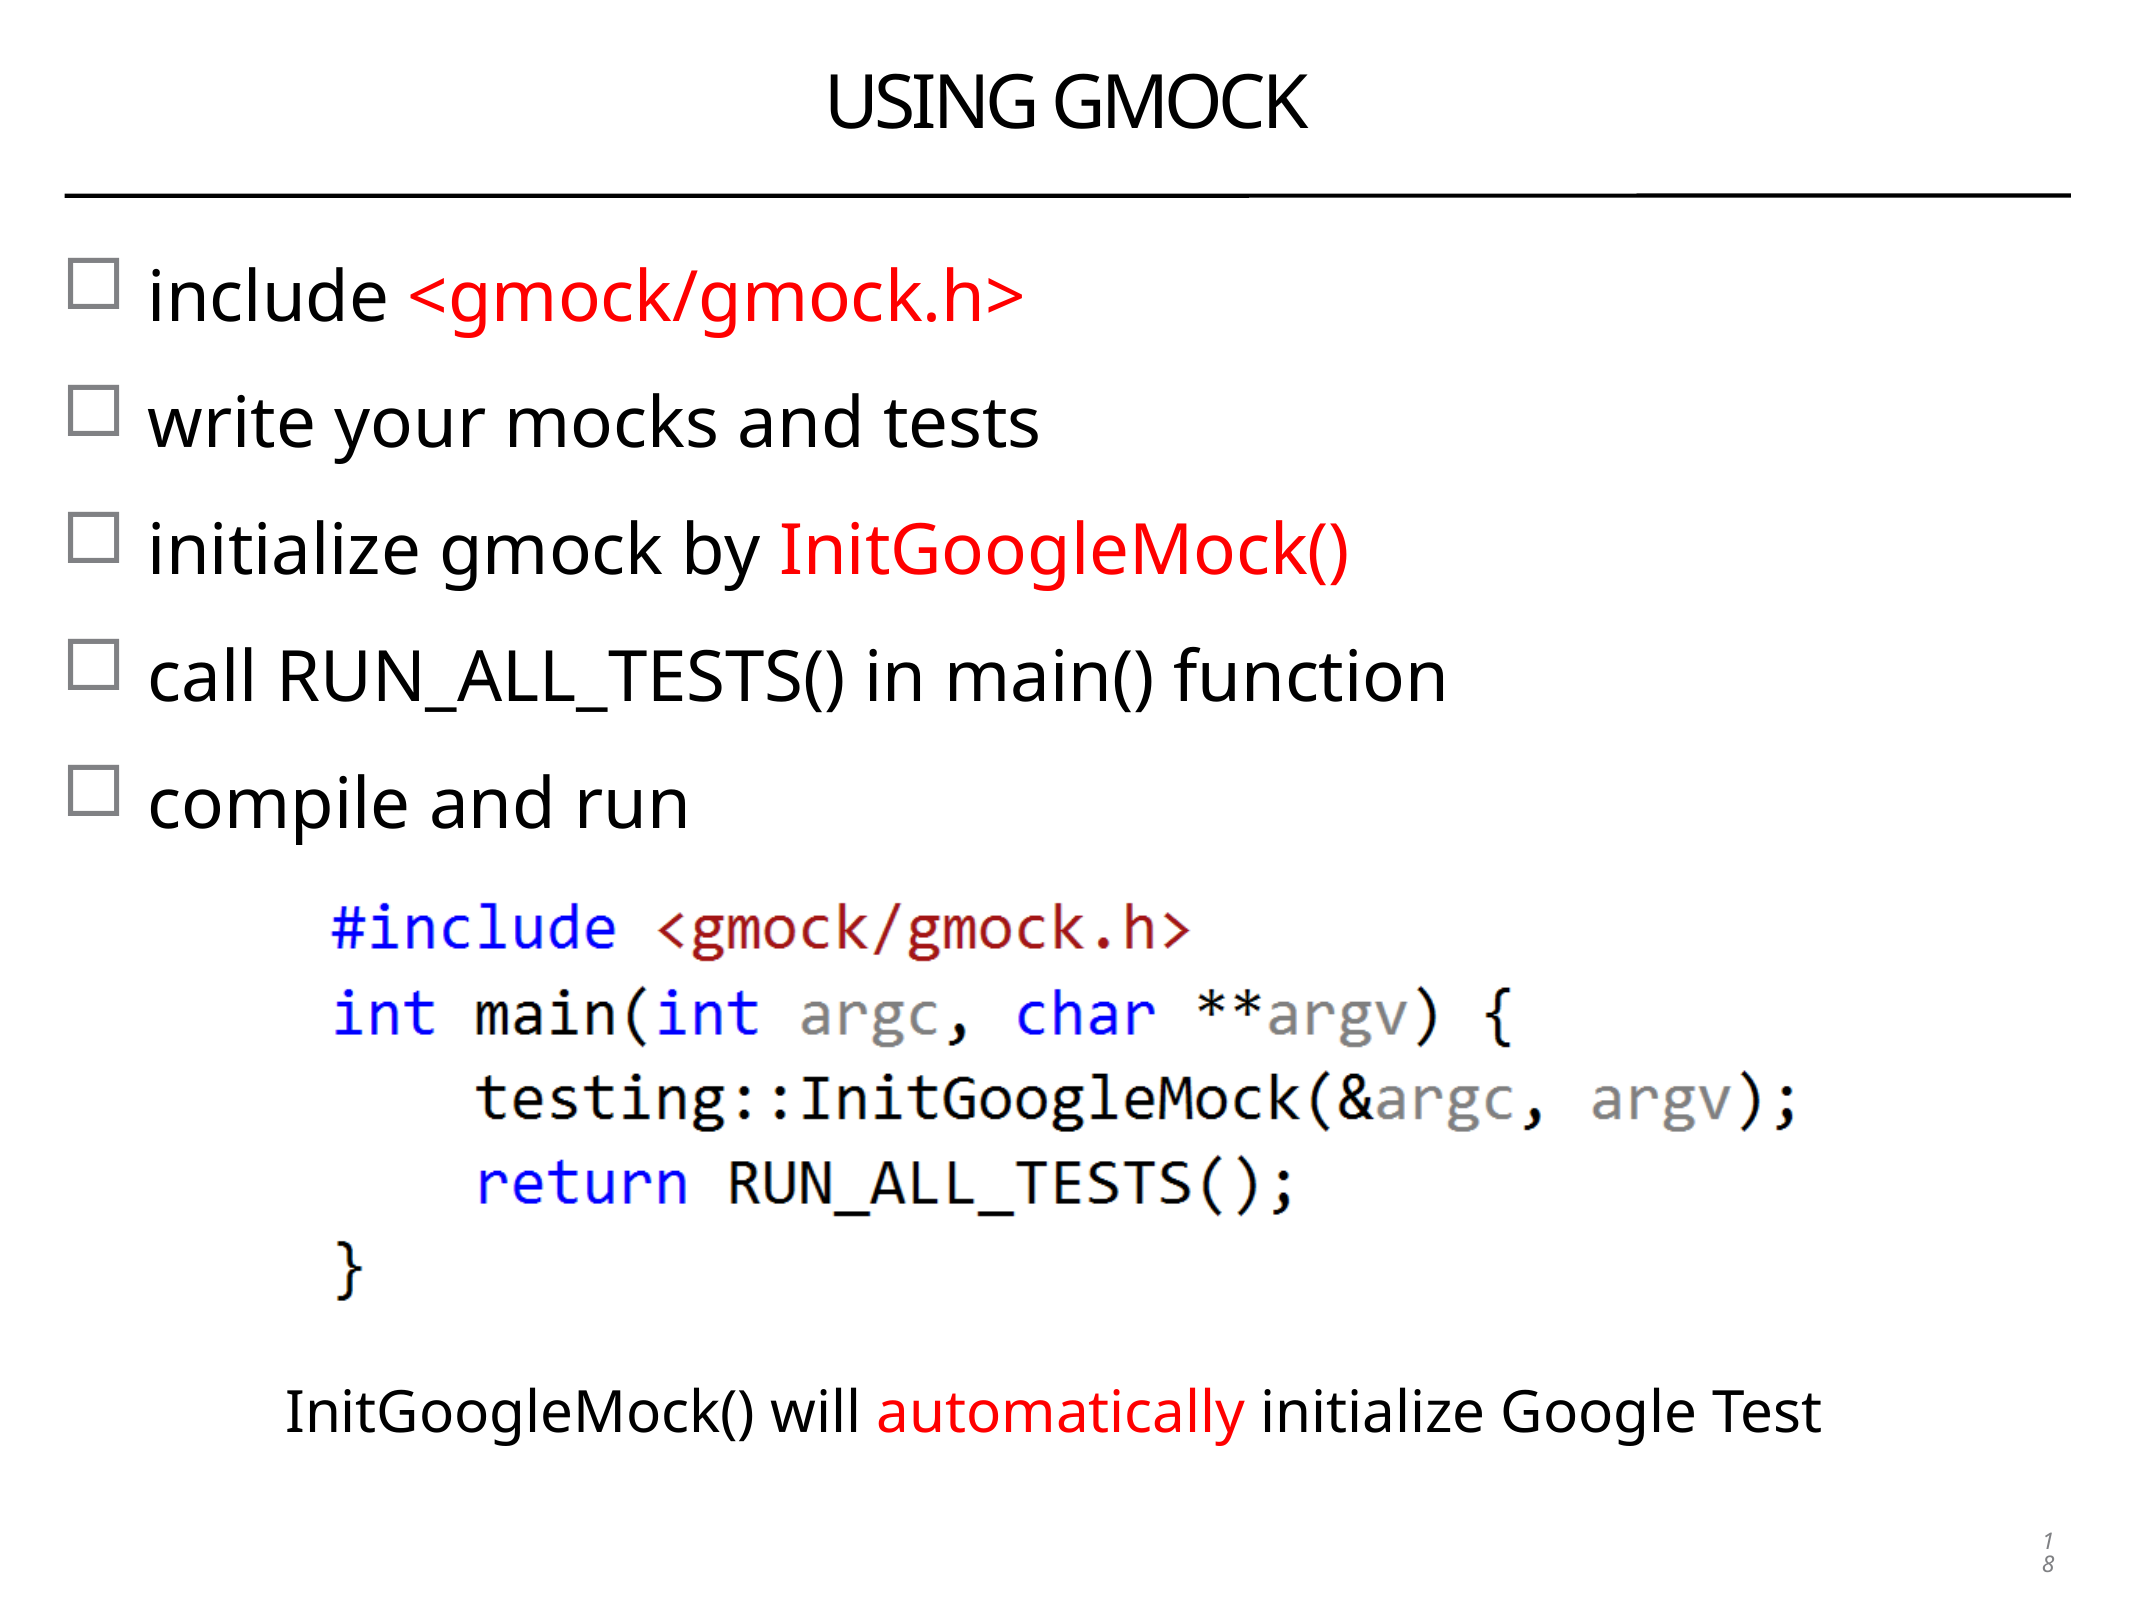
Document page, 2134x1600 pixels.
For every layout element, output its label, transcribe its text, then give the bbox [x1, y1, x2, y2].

slide_number 18 [2026, 1518, 2071, 1567]
text_box InitGoogleMock() will automatically initialize Google Test [270, 1367, 1838, 1452]
title USING GMOCK [62, 50, 2071, 169]
list include <gmock/gmock.h> write your mocks and tests initialize gmock by InitGoogleMock() call RUN_ALL_TESTS() in main() function compile and run [62, 233, 2071, 1486]
picture [328, 894, 1806, 1316]
